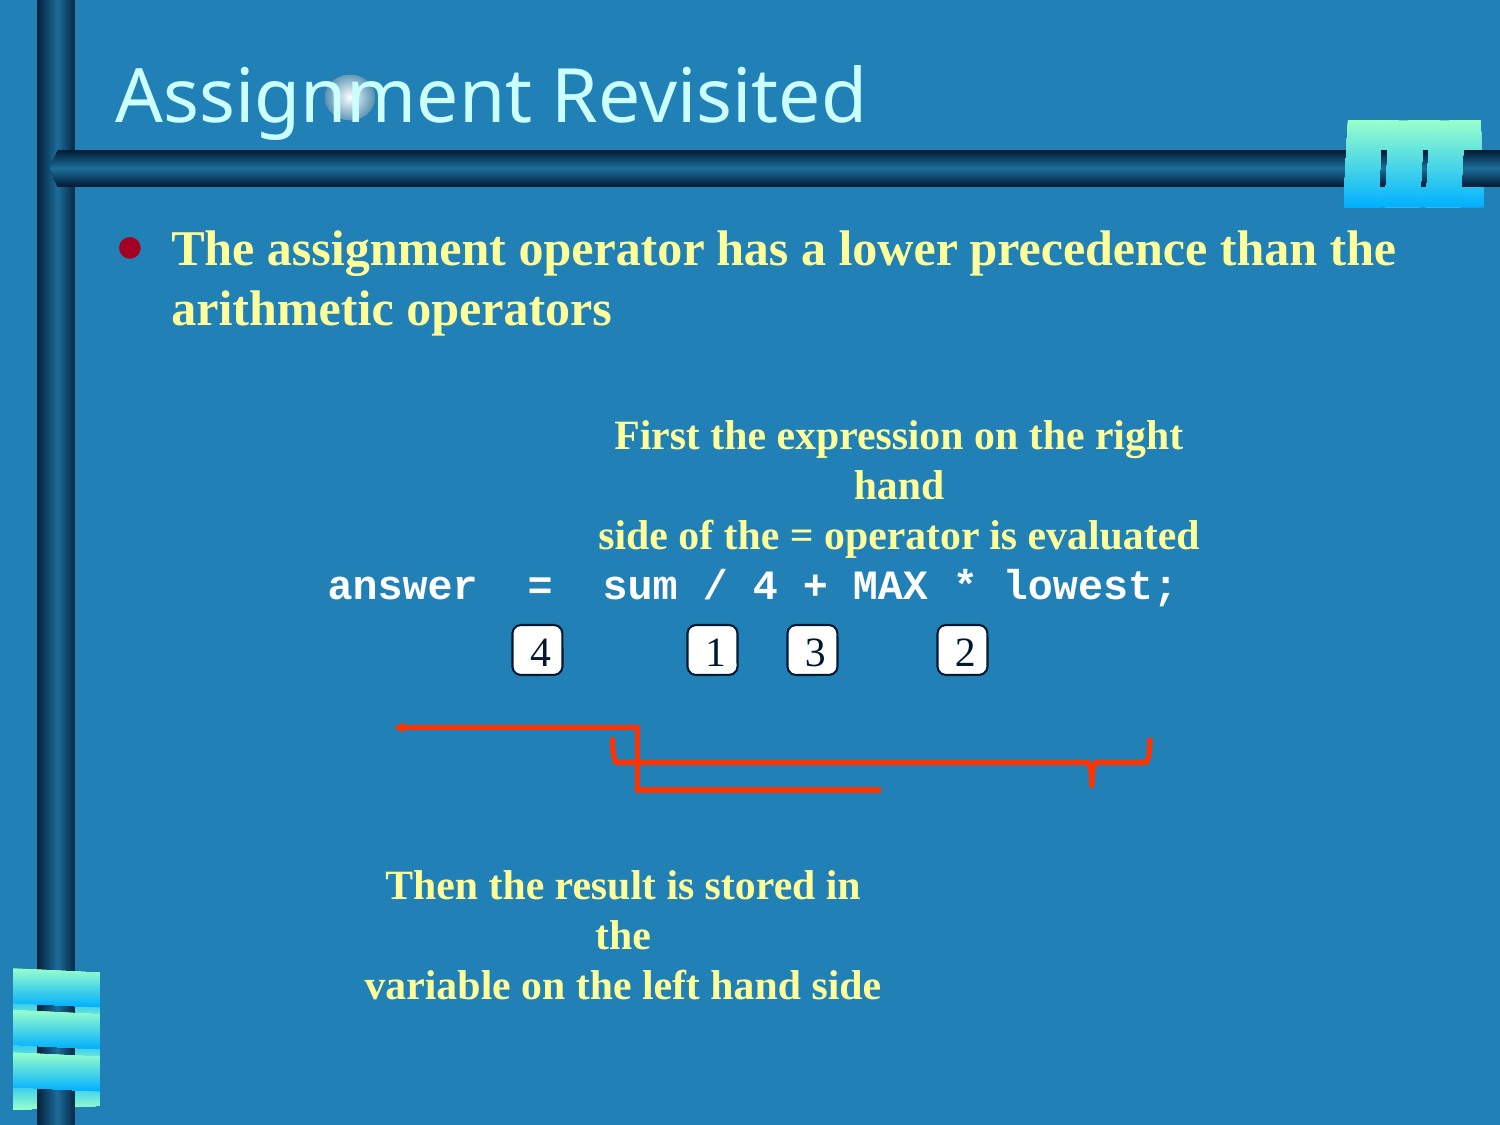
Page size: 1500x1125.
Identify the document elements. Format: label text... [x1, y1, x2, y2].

list The assignment operator has a lower precedence than the arithmetic operators [99, 207, 1463, 388]
text_box 1 [687, 624, 738, 676]
text_box [886, 737, 1150, 788]
text_box 3 [787, 624, 838, 676]
text_box 4 [512, 624, 563, 676]
text_box Then the result is stored in the variable on the left hand side [337, 849, 909, 1015]
text_box 2 [937, 624, 988, 676]
title Assignment Revisited [100, 32, 1345, 145]
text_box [393, 727, 882, 791]
text_box First the expression on the right hand side of the = operator is evaluated [549, 399, 1249, 565]
text_box answer = sum / 4 + MAX * lowest; [312, 549, 1193, 615]
